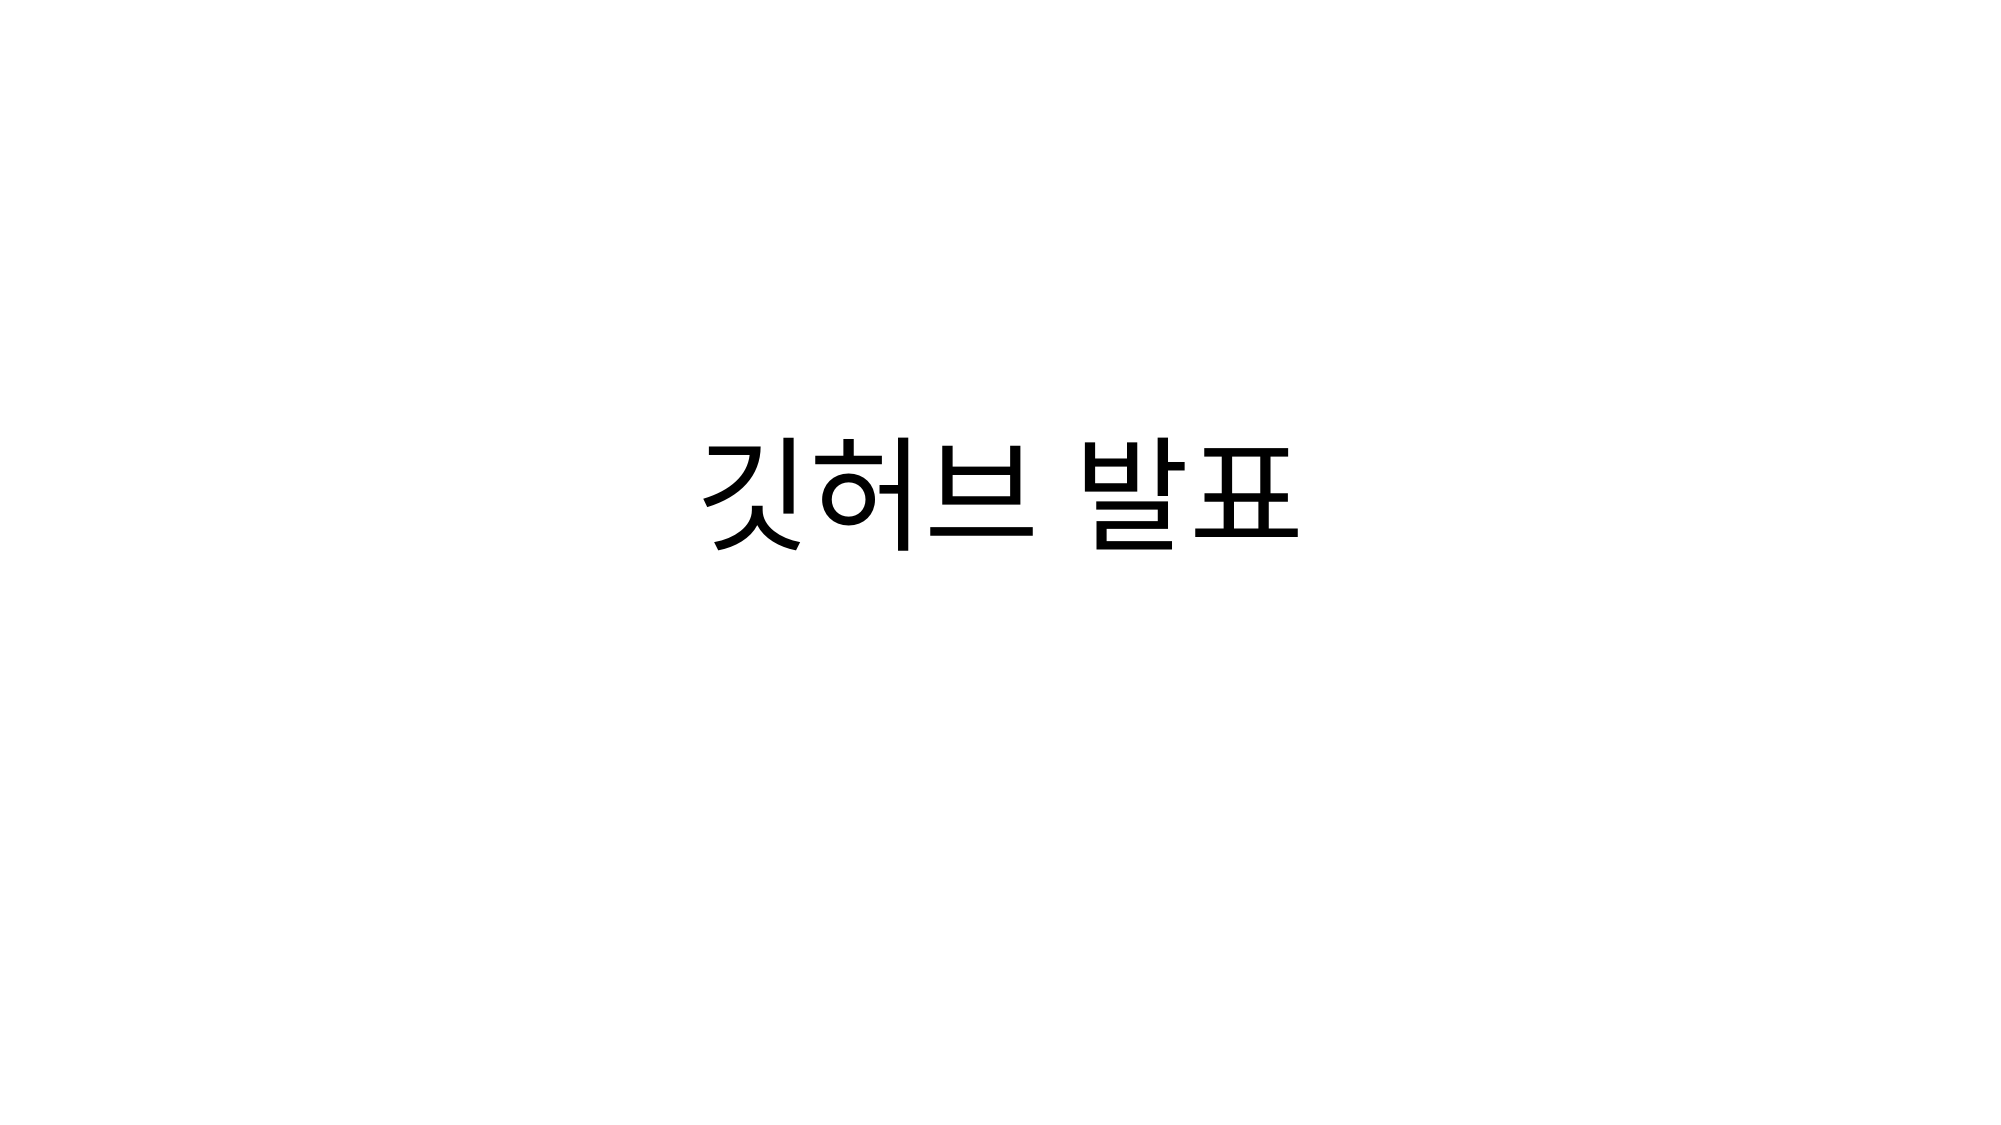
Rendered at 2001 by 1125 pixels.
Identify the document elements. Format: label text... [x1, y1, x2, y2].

title 깃허브 발표 [249, 184, 1750, 576]
